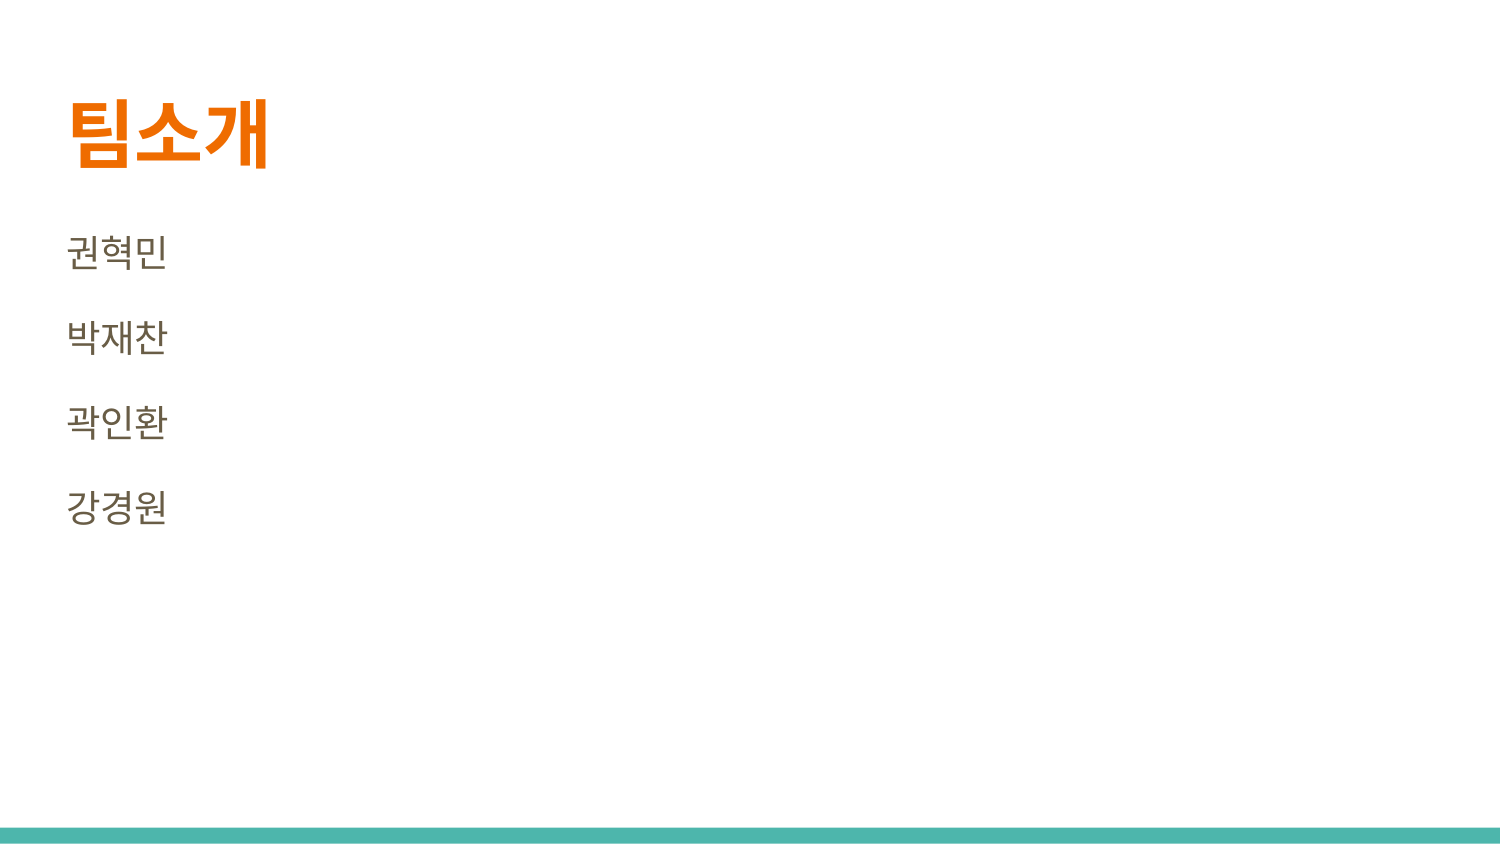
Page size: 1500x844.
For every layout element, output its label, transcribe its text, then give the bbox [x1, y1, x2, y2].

list 권혁민 박재찬 곽인환 강경원 [51, 207, 1449, 750]
title 팀소개 [51, 72, 1449, 189]
